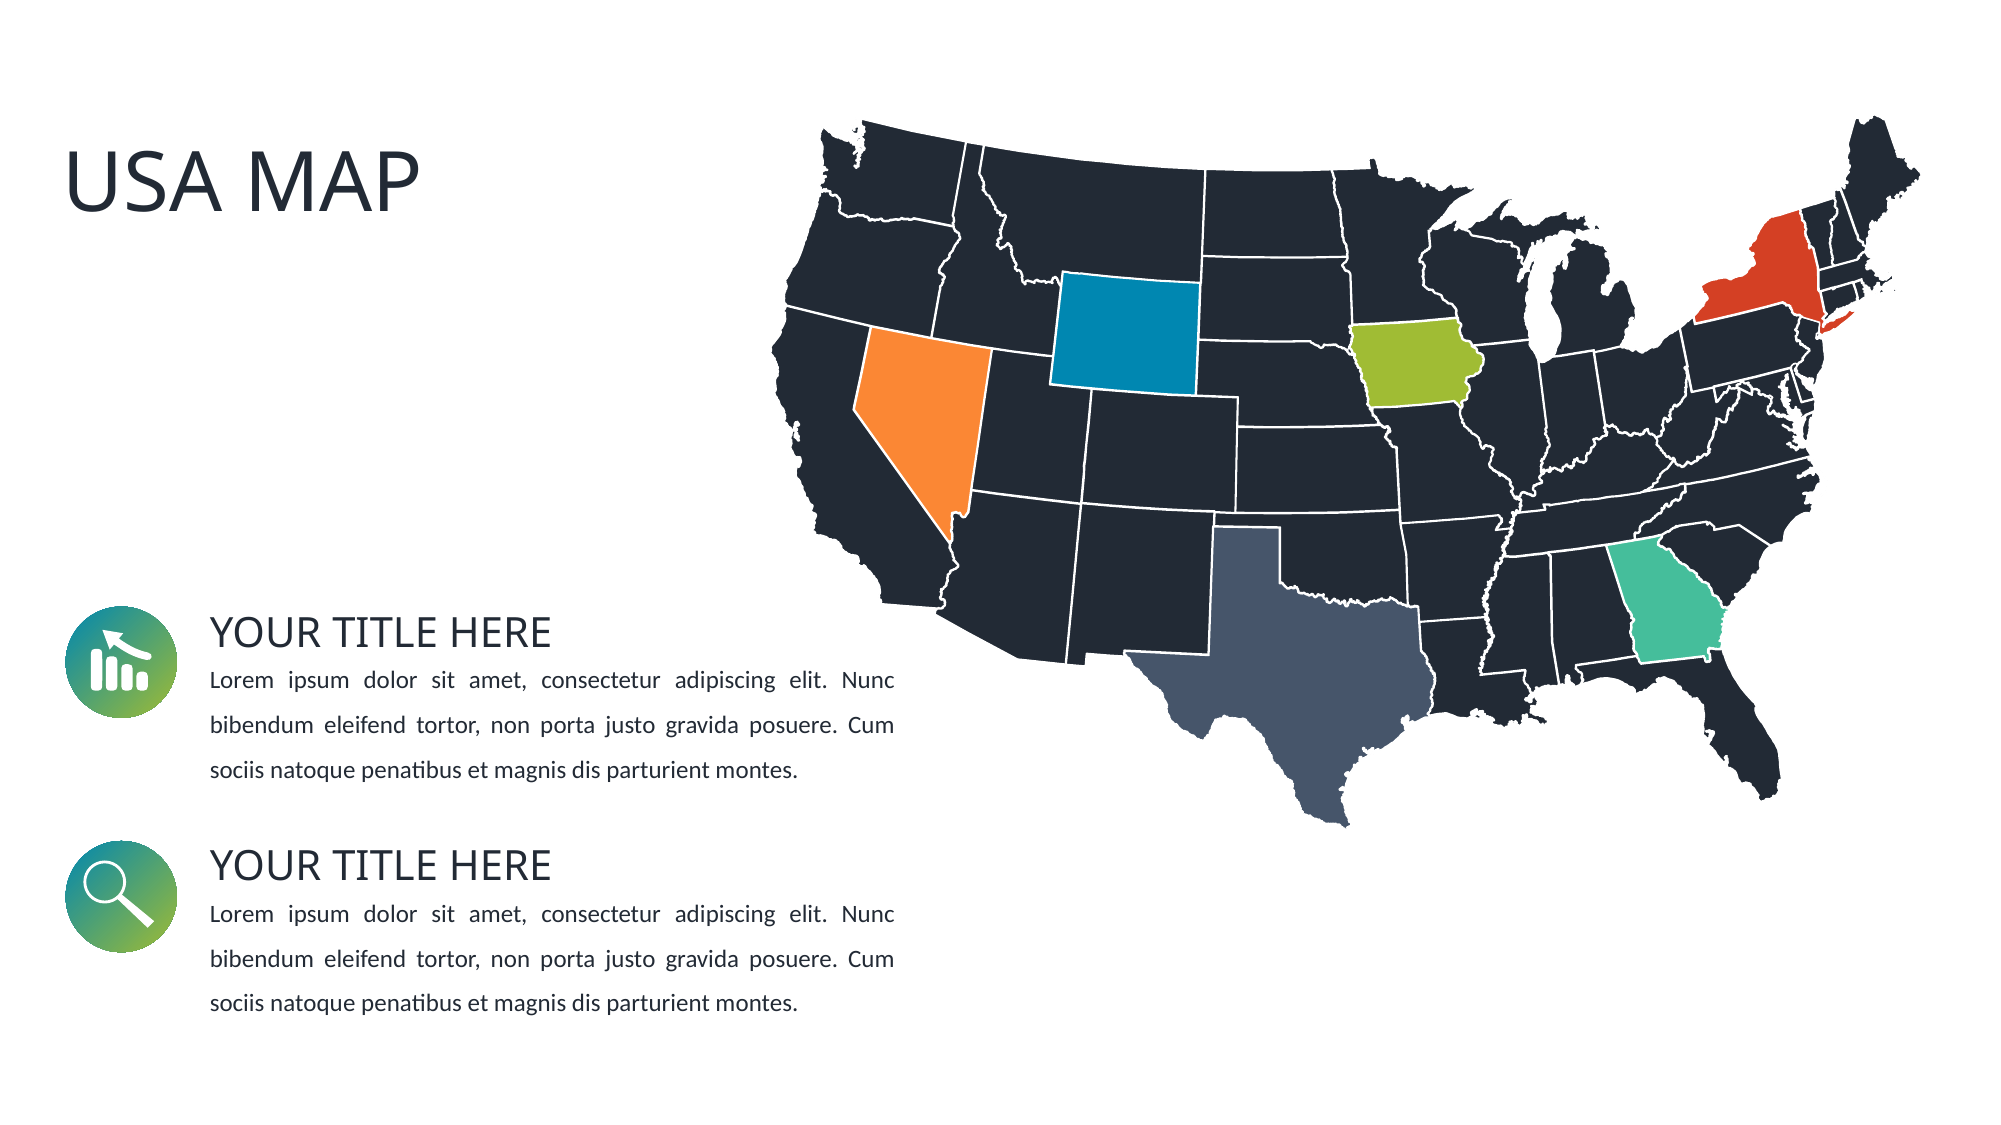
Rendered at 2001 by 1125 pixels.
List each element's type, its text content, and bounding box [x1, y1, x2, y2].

text_box YOUR TITLE HERE [195, 598, 770, 664]
text_box Lorem ipsum dolor sit amet, consectetur adipiscing elit. Nunc bibendum eleifend tortor, non porta justo gravida posuere. Cum sociis natoque penatibus et magnis dis parturient montes. [195, 897, 911, 1025]
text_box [770, 114, 1922, 830]
text_box Lorem ipsum dolor sit amet, consectetur adipiscing elit. Nunc bibendum eleifend tortor, non porta justo gravida posuere. Cum sociis natoque penatibus et magnis dis parturient montes. [195, 664, 770, 791]
text_box USA MAP [48, 121, 770, 236]
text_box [65, 606, 177, 718]
text_box YOUR TITLE HERE [195, 831, 911, 897]
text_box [65, 840, 177, 953]
